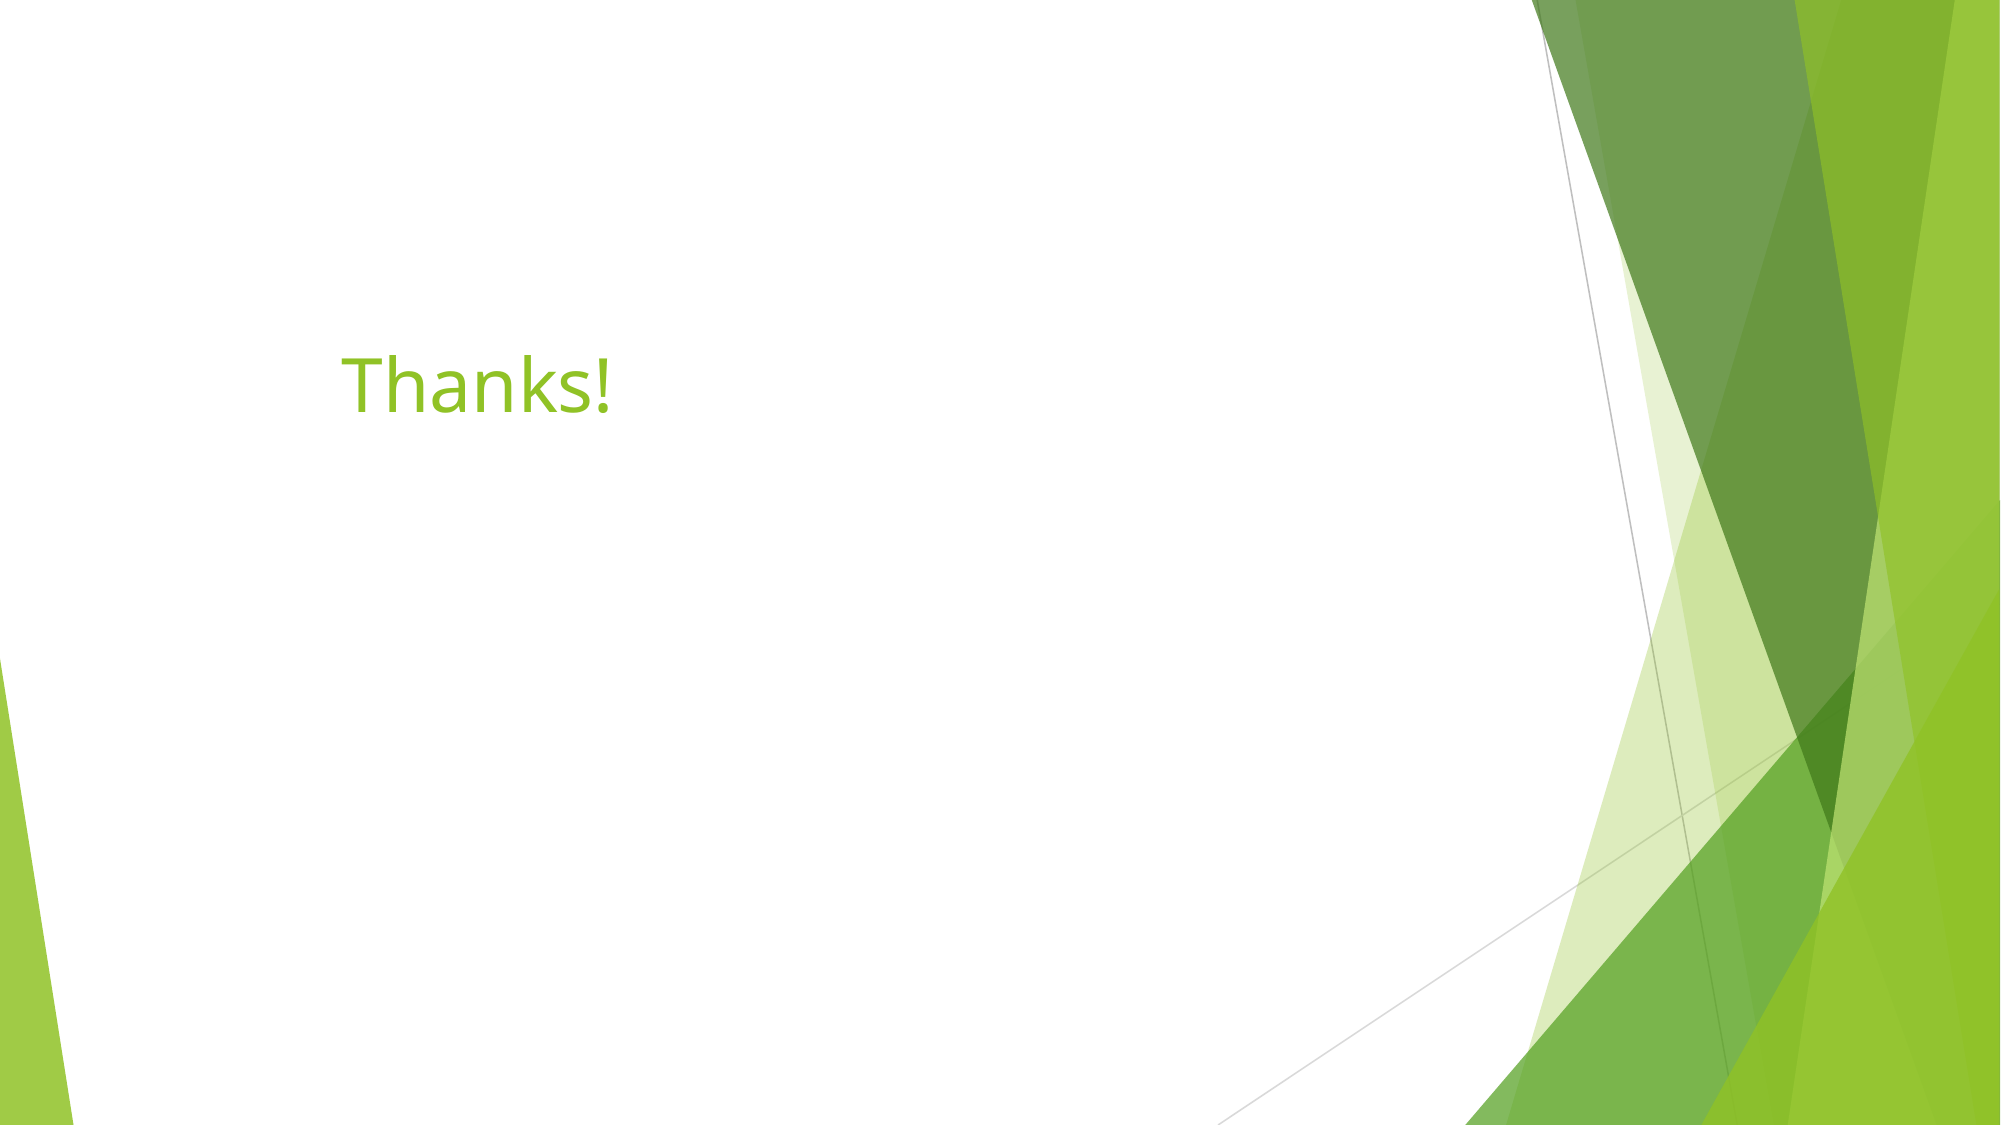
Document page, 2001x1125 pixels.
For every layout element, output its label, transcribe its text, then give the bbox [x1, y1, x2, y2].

title Thanks! [326, 329, 1737, 547]
